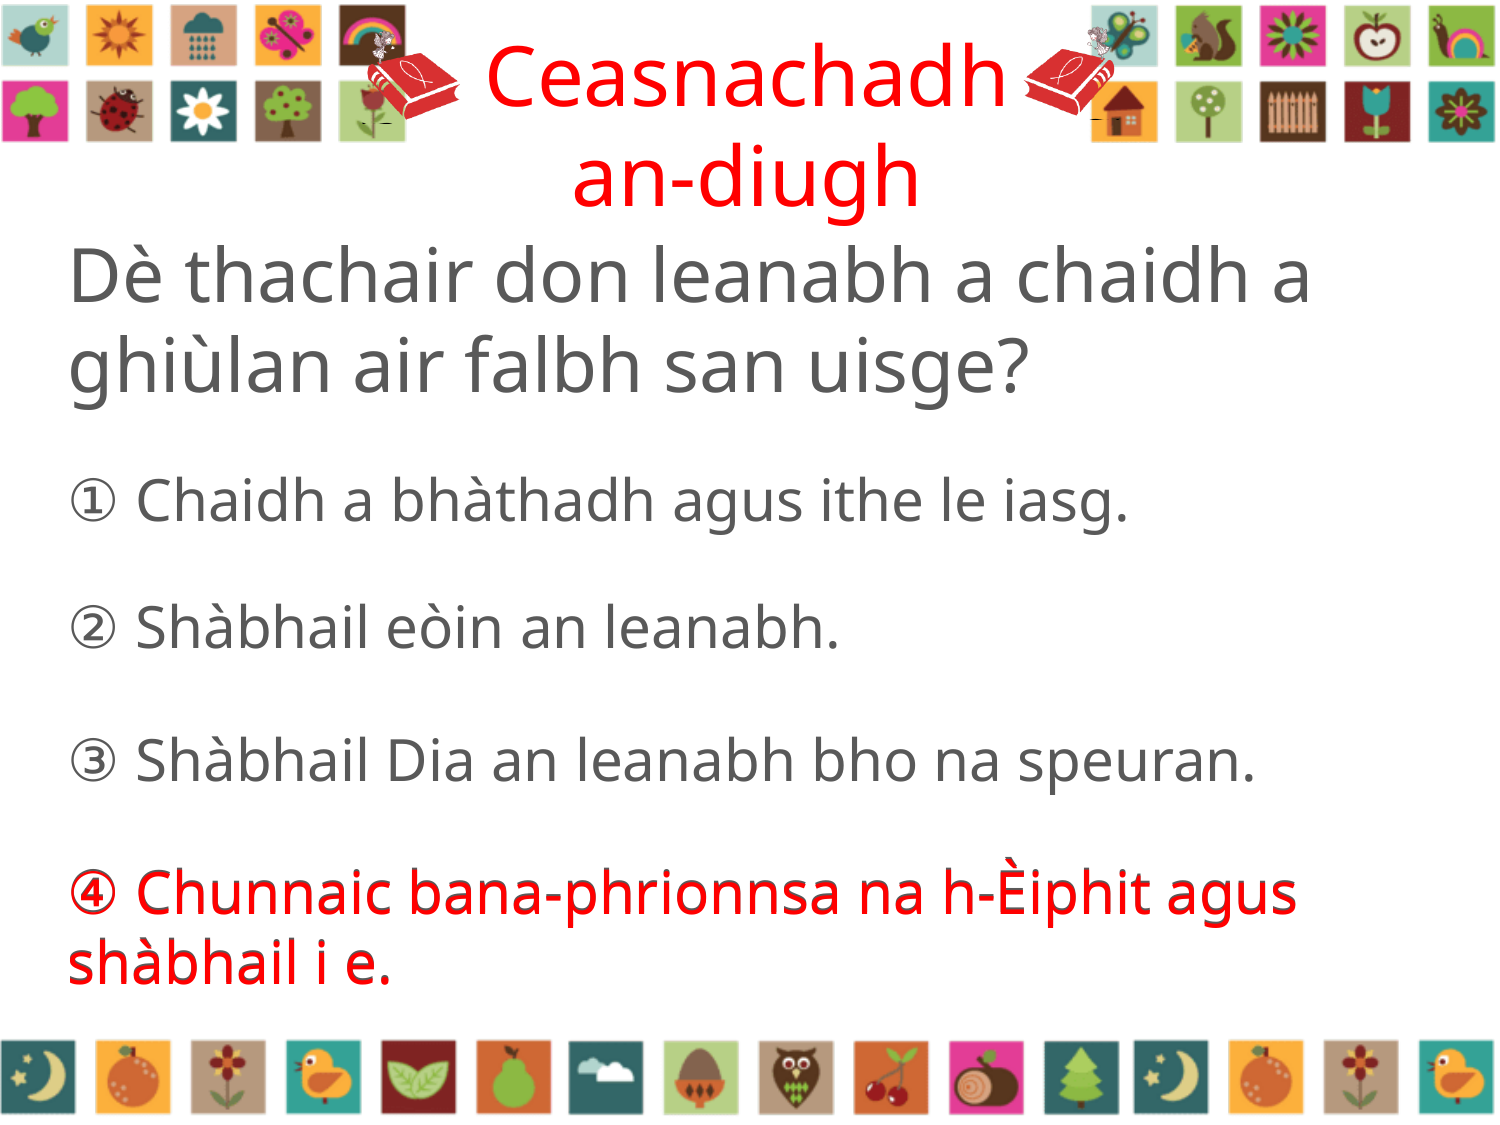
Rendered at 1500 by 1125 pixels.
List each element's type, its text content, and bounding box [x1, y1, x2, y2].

text_box Ceasnachadh an-diugh [414, 16, 1080, 219]
text_box ② Shàbhail eòin an leanabh. [53, 582, 1436, 668]
picture [0, 3, 492, 150]
picture [992, 3, 1500, 150]
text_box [0, 1028, 1500, 1118]
text_box Dè thachair don leanabh a chaidh a ghiùlan air falbh san uisge? [53, 219, 1436, 415]
text_box ③ Shàbhail Dia an leanabh bho na speuran. [53, 716, 1483, 801]
text_box ① Chaidh a bhàthadh agus ithe le iasg. [53, 456, 1436, 541]
text_box ④ Chunnaic bana-phrionnsa na h-Èiphit agus shàbhail i e. [53, 849, 1483, 1004]
